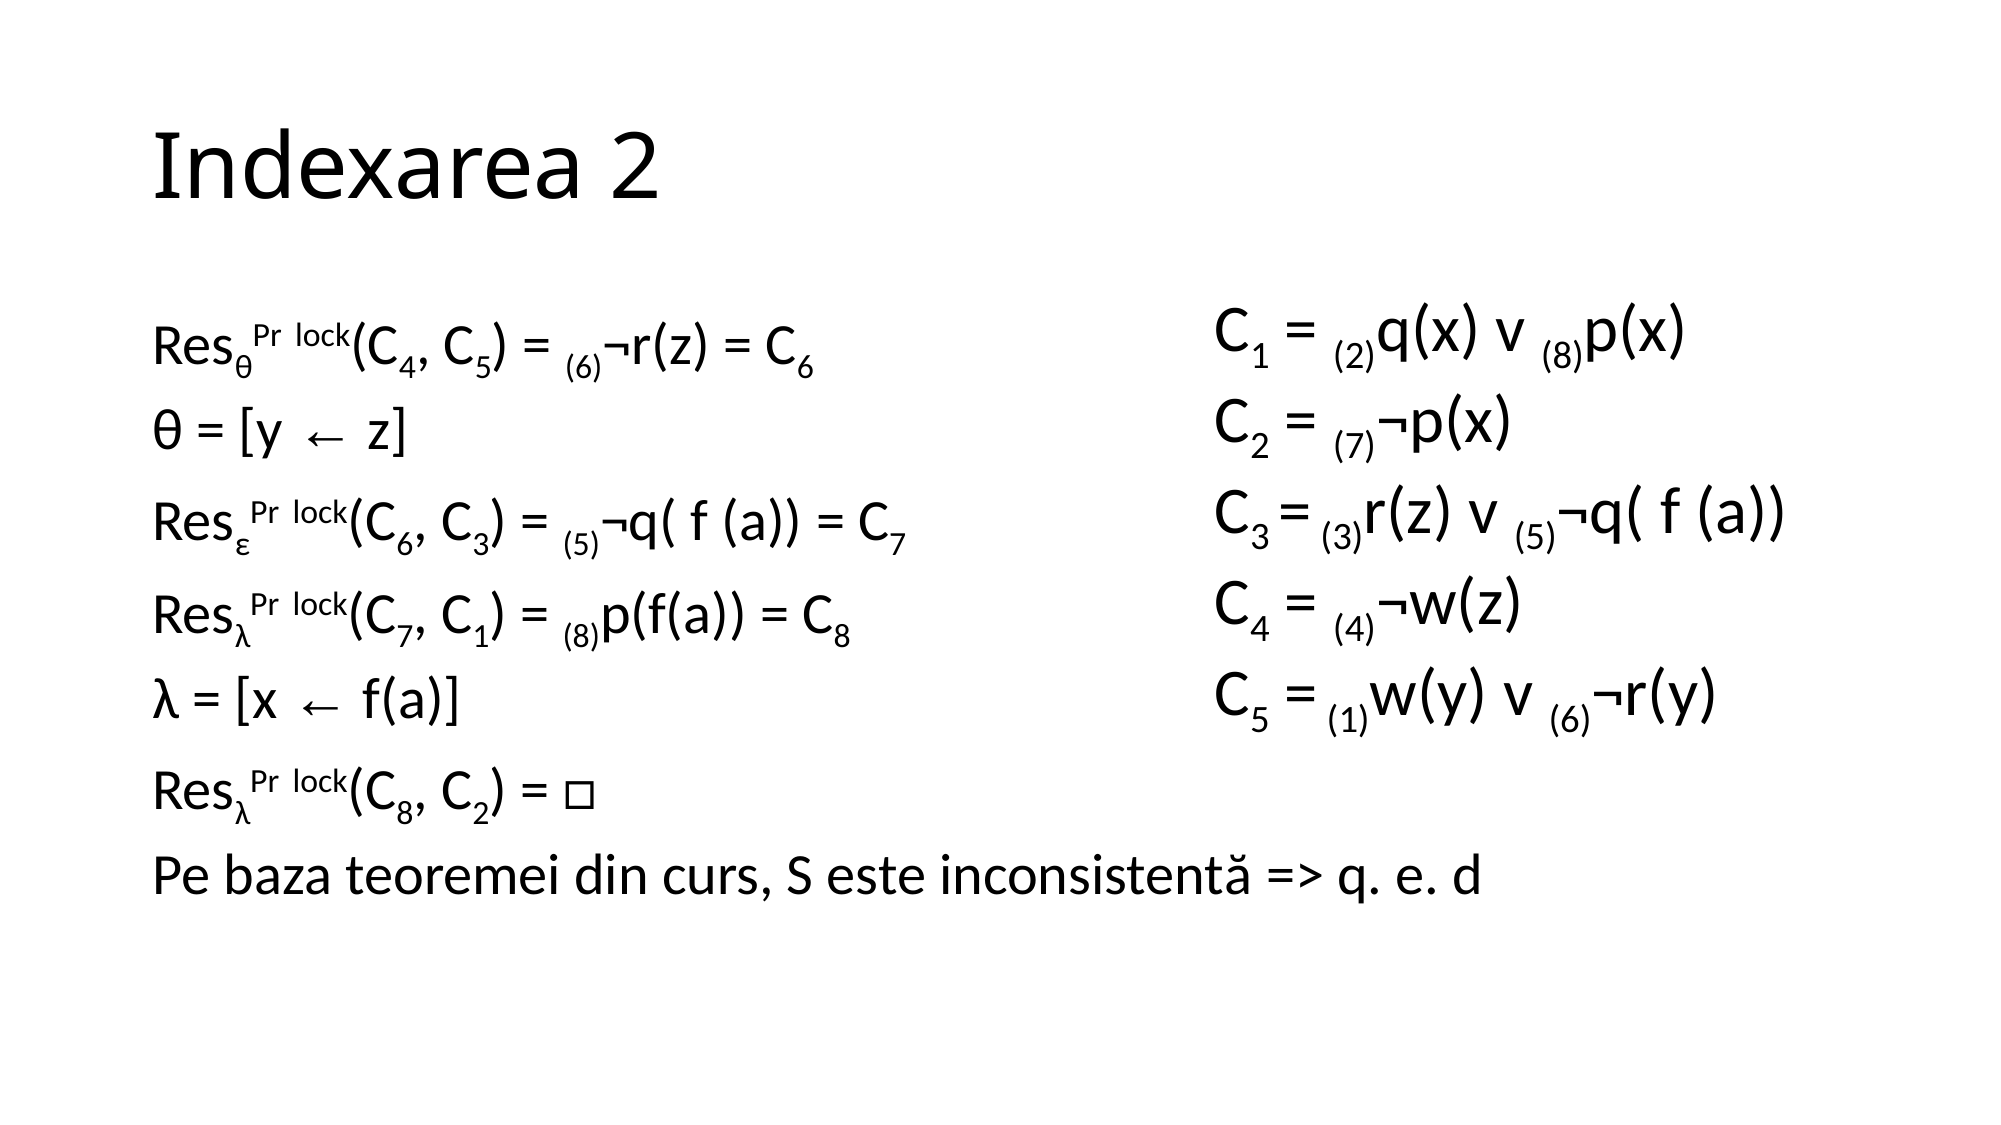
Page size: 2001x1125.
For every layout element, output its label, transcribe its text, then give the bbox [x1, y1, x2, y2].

text_box C1 = (2)q(x) v (8)p(x) C2 = (7)¬p(x) C3 = (3)r(z) v (5)¬q( f (a)) C4 = (4)¬w(z) C5 = (1)w(y) v (6)¬r(y) [1200, 277, 1896, 748]
list ResθPr lock(C4, C5) = (6)¬r(z) = C6 θ = [y ← z] ResεPr lock(C6, C3) = (5)¬q( f (a)) = C7 ResλPr lock(C7, C1) = (8)p(f(a)) = C8 λ = [x ← f(a)] ResλPr lock(C8, C2) = □ Pe baza teoremei din curs, S este inconsistentă => q. e. d [137, 299, 1958, 1014]
title Indexarea 2 [137, 59, 1863, 278]
